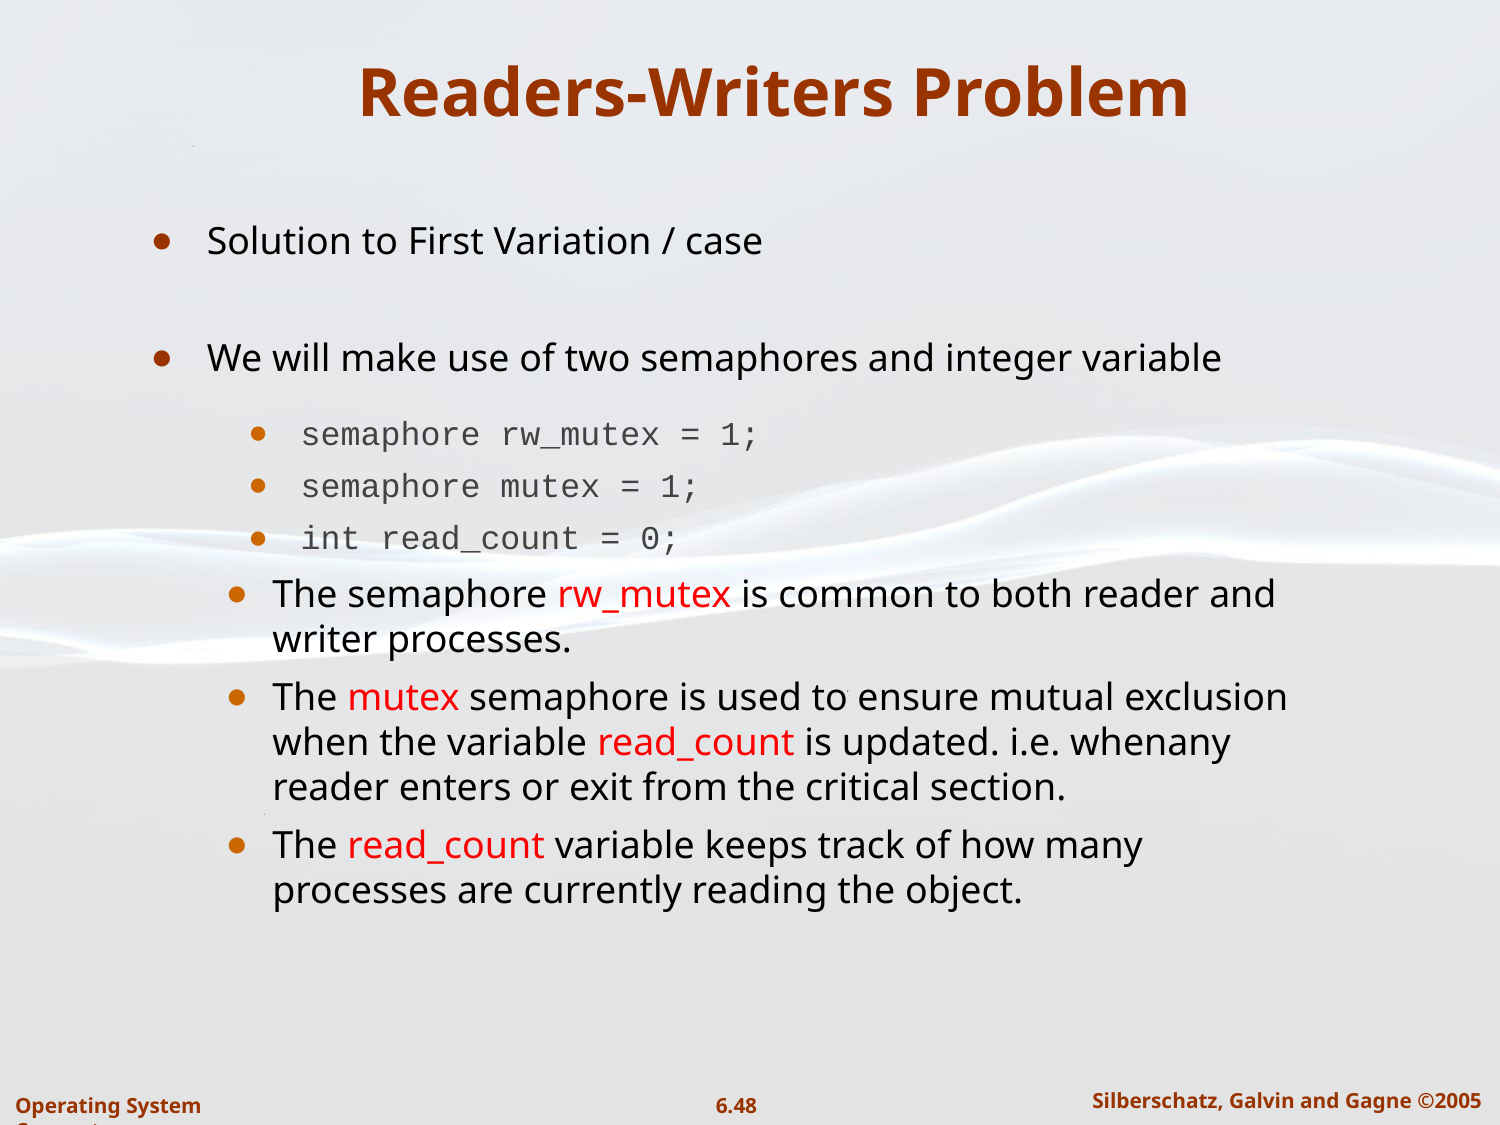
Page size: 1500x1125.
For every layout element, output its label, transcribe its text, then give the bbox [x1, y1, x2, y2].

list Solution to First Variation / case We will make use of two semaphores and integer variable semaphore rw_mutex = 1; semaphore mutex = 1; int read_count = 0; The semaphore rw_mutex is common to both reader and writer processes. The mutex semaphore is used to ensure mutual exclusion when the variable read_count is updated. i.e. whenany reader enters or exit from the critical section. The read_count variable keeps track of how many processes are currently reading the object. [135, 209, 1309, 991]
picture [0, 0, 1500, 1125]
title Readers-Writers Problem [112, 37, 1438, 138]
